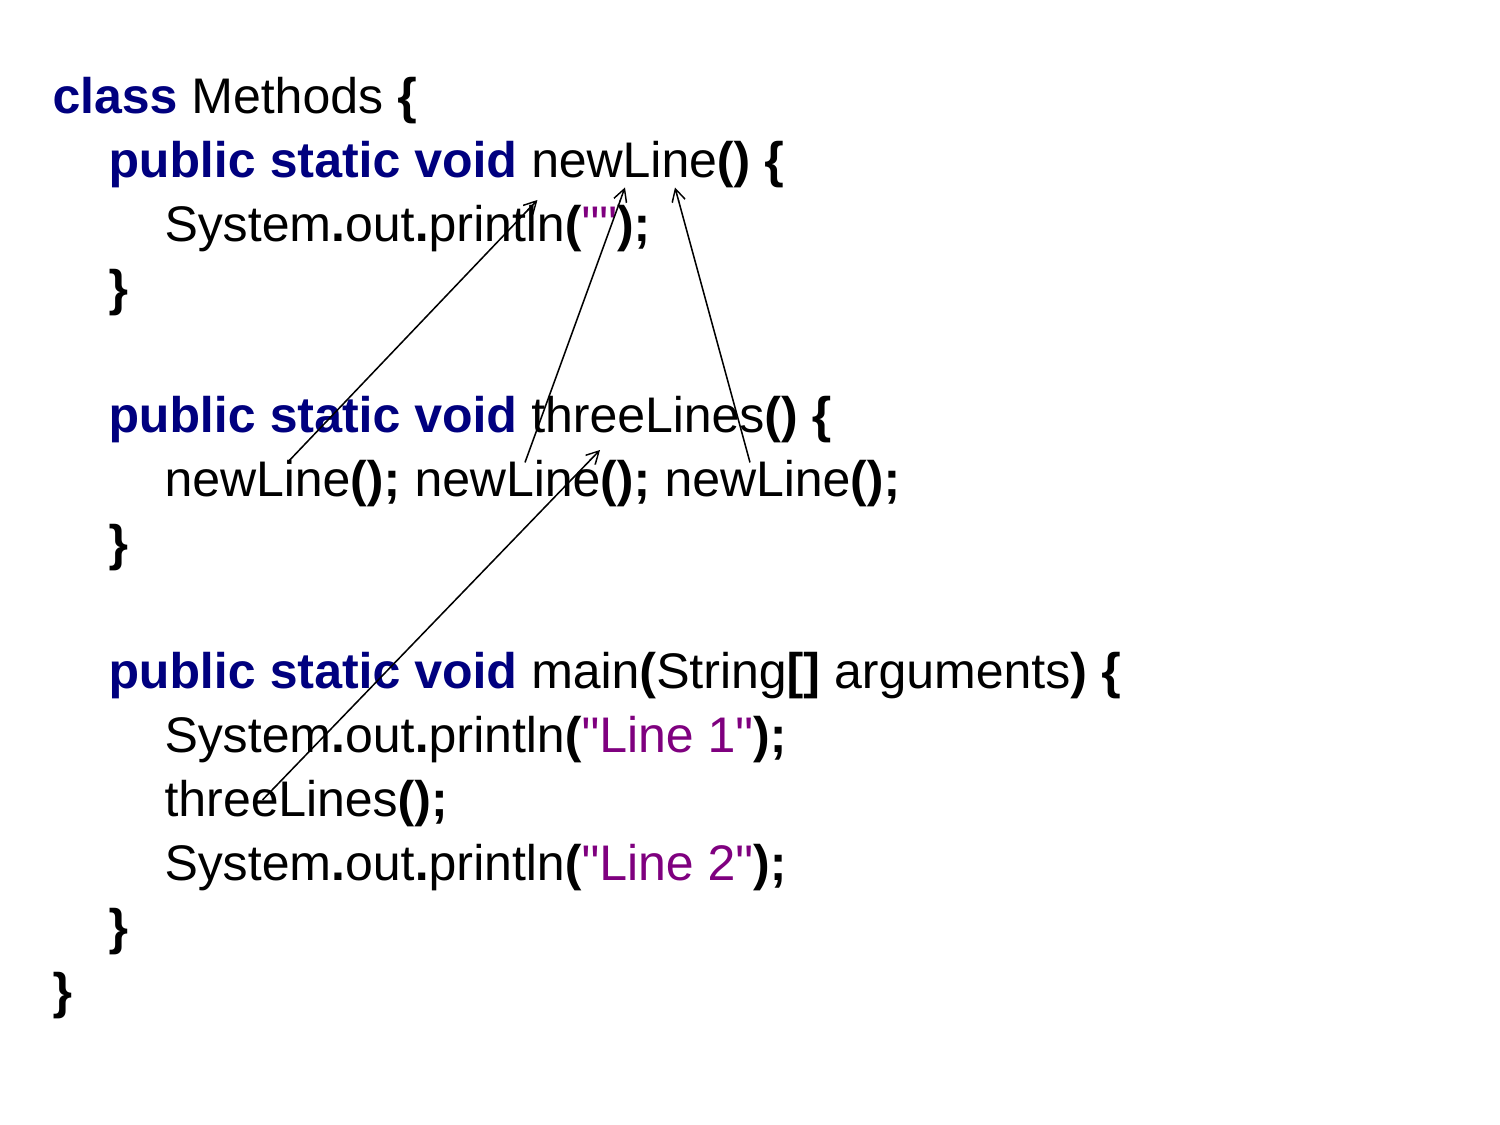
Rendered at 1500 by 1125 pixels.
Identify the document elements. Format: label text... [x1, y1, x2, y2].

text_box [437, 274, 713, 376]
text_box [574, 287, 851, 363]
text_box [255, 455, 607, 794]
list class Methods { public static void newLine() { System.out.println(""); } public static void threeLines() { newLine(); newLine(); newLine(); } public static void main(String[] arguments) { System.out.println("Line 1"); threeLines(); System.out.println("Line 2"); } } [37, 62, 1476, 738]
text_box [281, 206, 544, 457]
